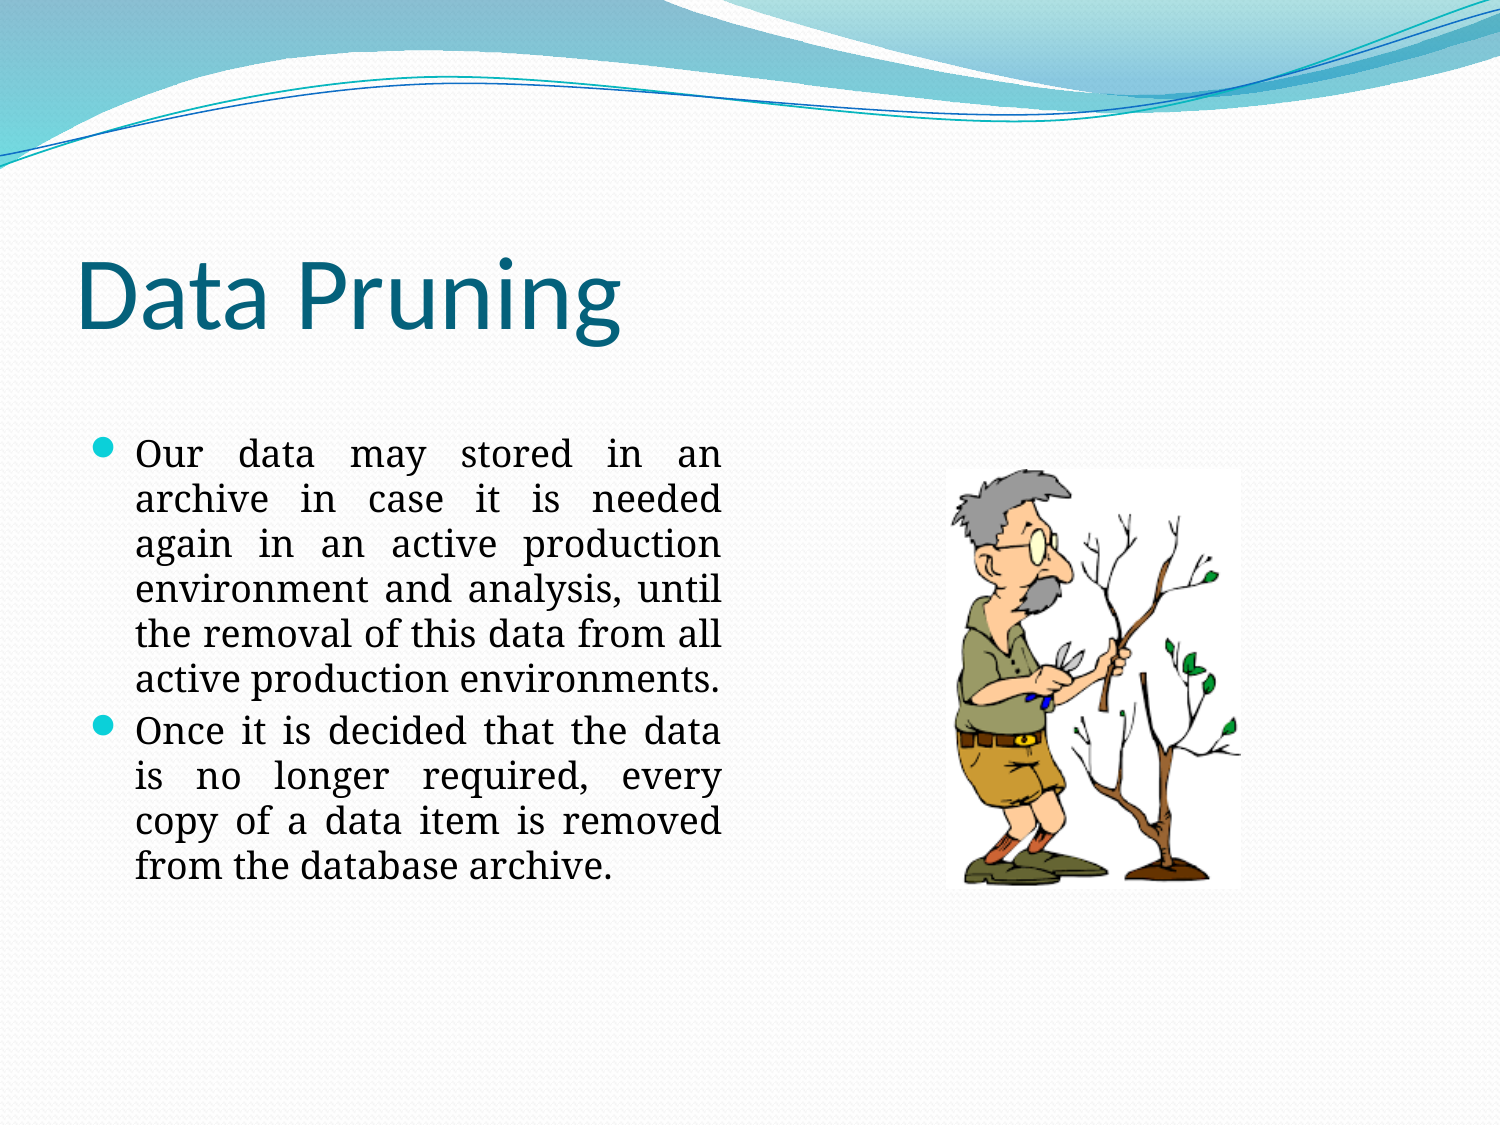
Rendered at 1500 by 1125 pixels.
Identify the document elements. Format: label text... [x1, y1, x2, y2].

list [946, 469, 1241, 889]
list Our data may stored in an archive in case it is needed again in an active production environment and analysis, until the removal of this data from all active production environments. Once it is decided that the data is no longer required, every copy of a data item is removed from the database archive. [75, 422, 738, 1125]
title Data Pruning [75, 162, 1425, 350]
